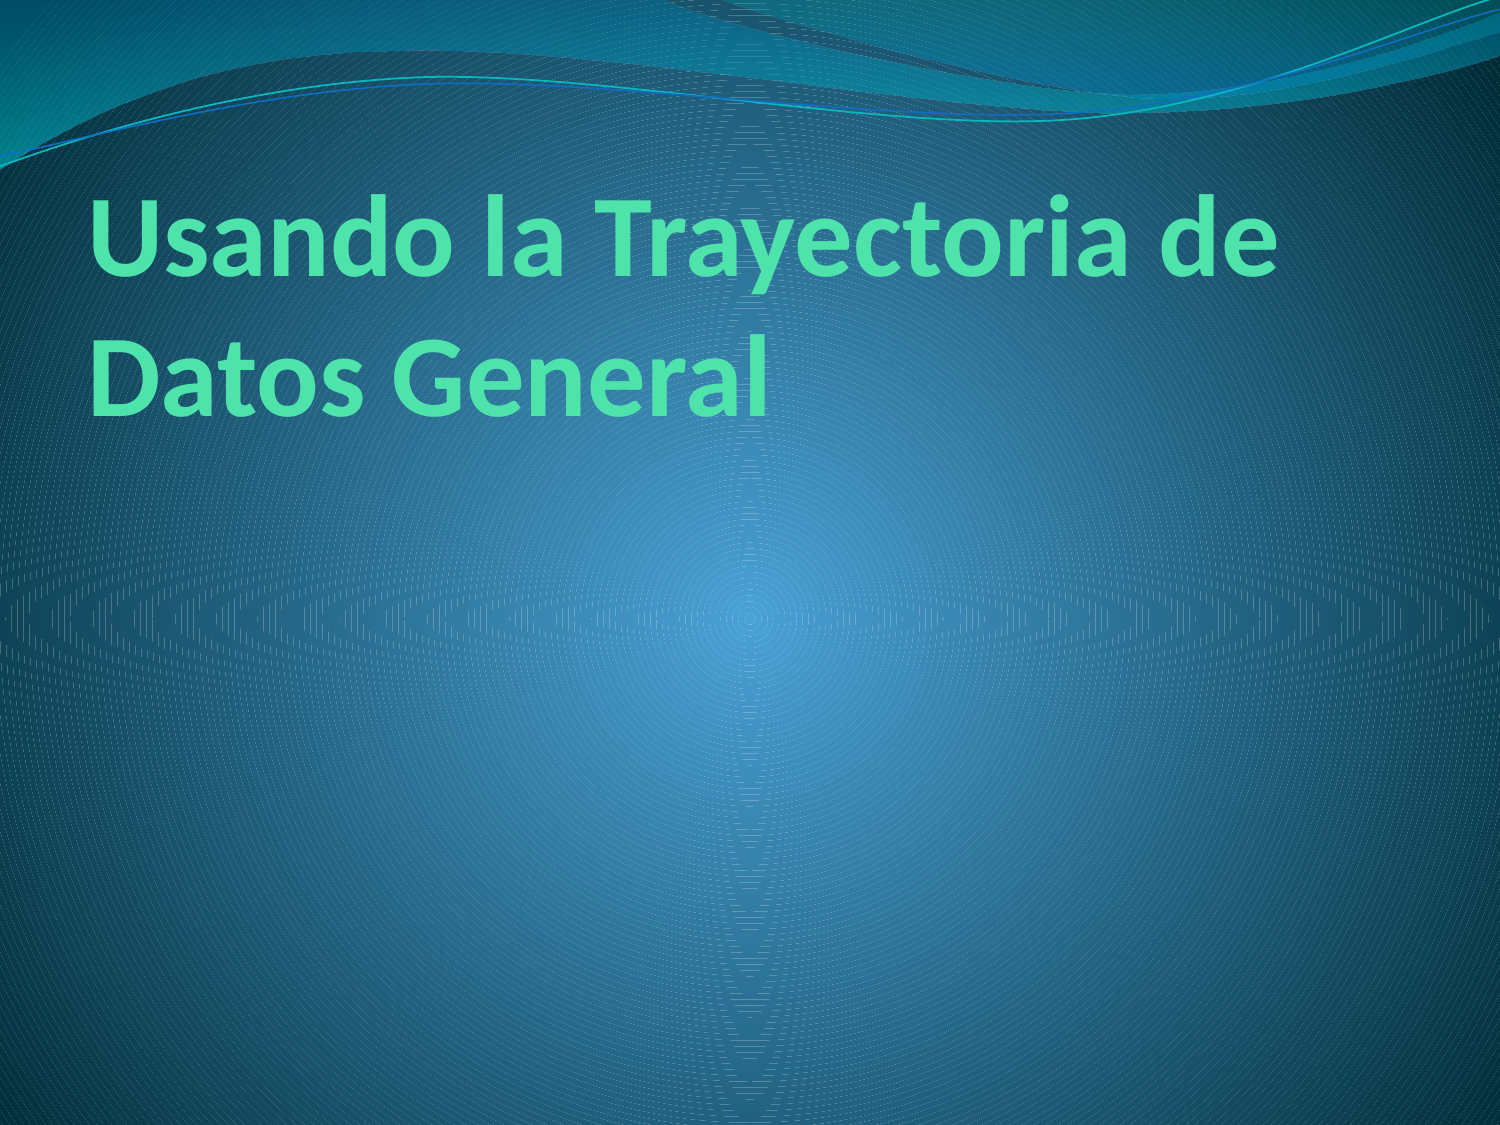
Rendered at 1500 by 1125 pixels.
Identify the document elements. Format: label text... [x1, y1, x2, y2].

title Usando la Trayectoria de Datos General [86, 216, 1362, 440]
